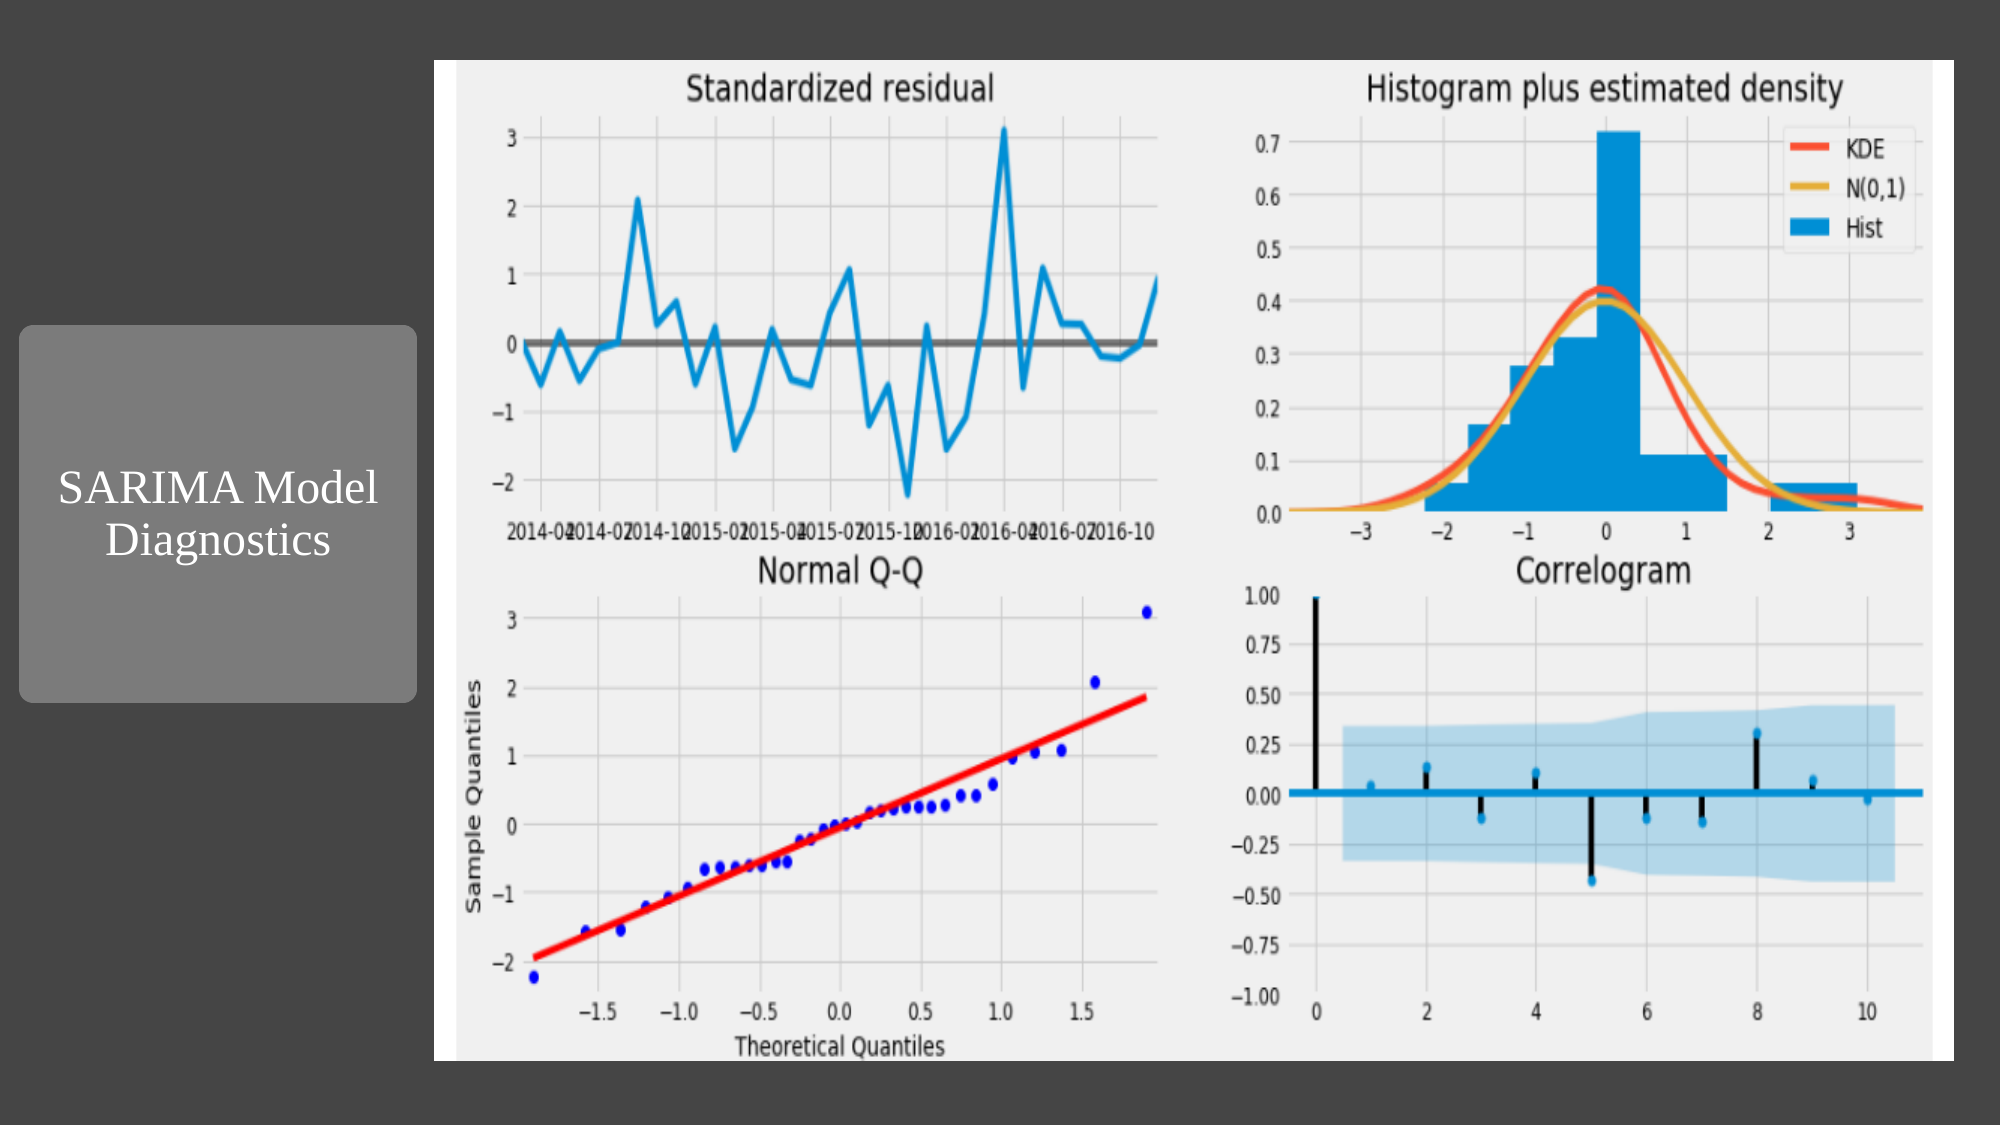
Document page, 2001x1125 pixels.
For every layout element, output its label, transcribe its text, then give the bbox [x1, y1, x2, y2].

title SARIMA Model Diagnostics [33, 339, 404, 690]
picture [434, 60, 1954, 1061]
